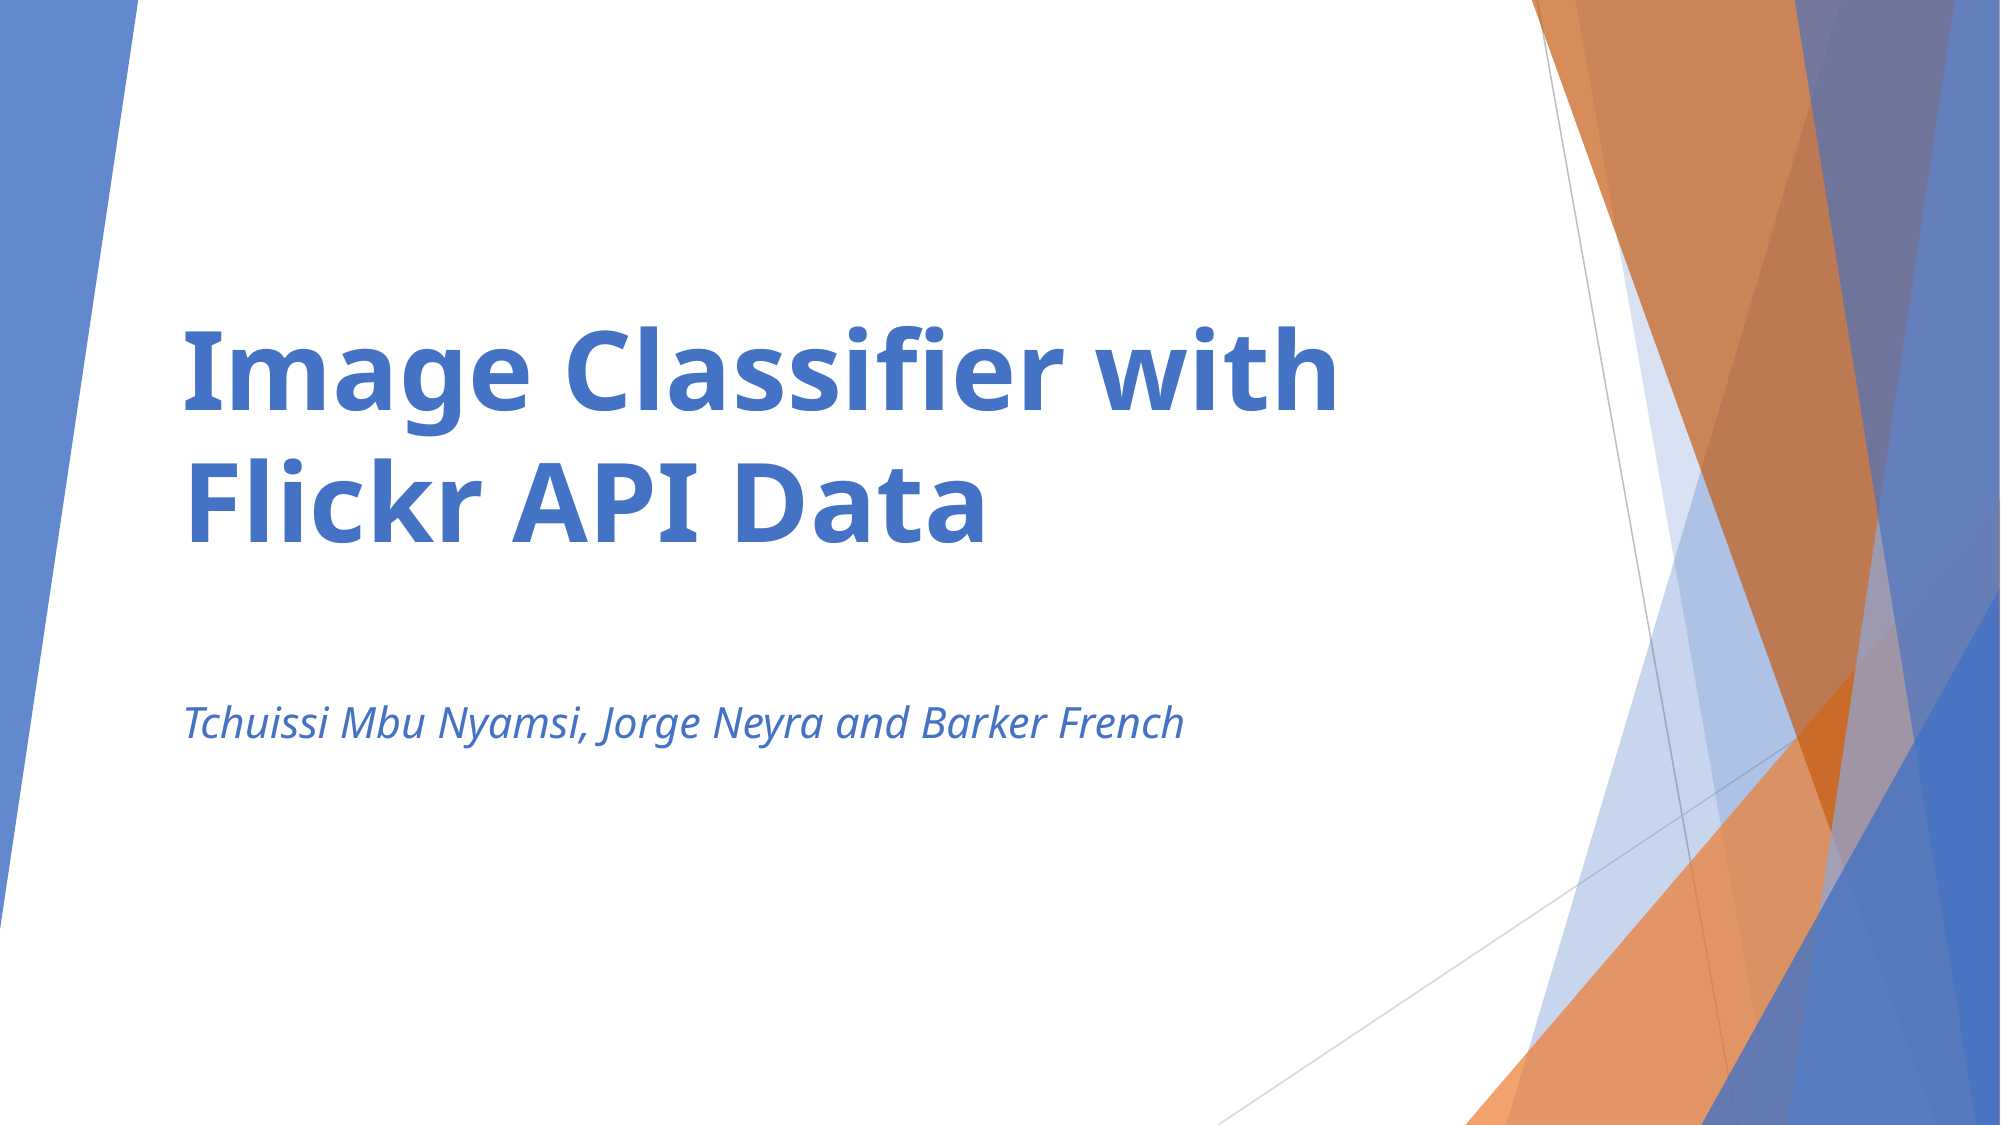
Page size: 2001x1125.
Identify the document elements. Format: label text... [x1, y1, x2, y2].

title Image Classifier with Flickr API Data Tchuissi Mbu Nyamsi, Jorge Neyra and Barker French [167, 165, 1579, 756]
